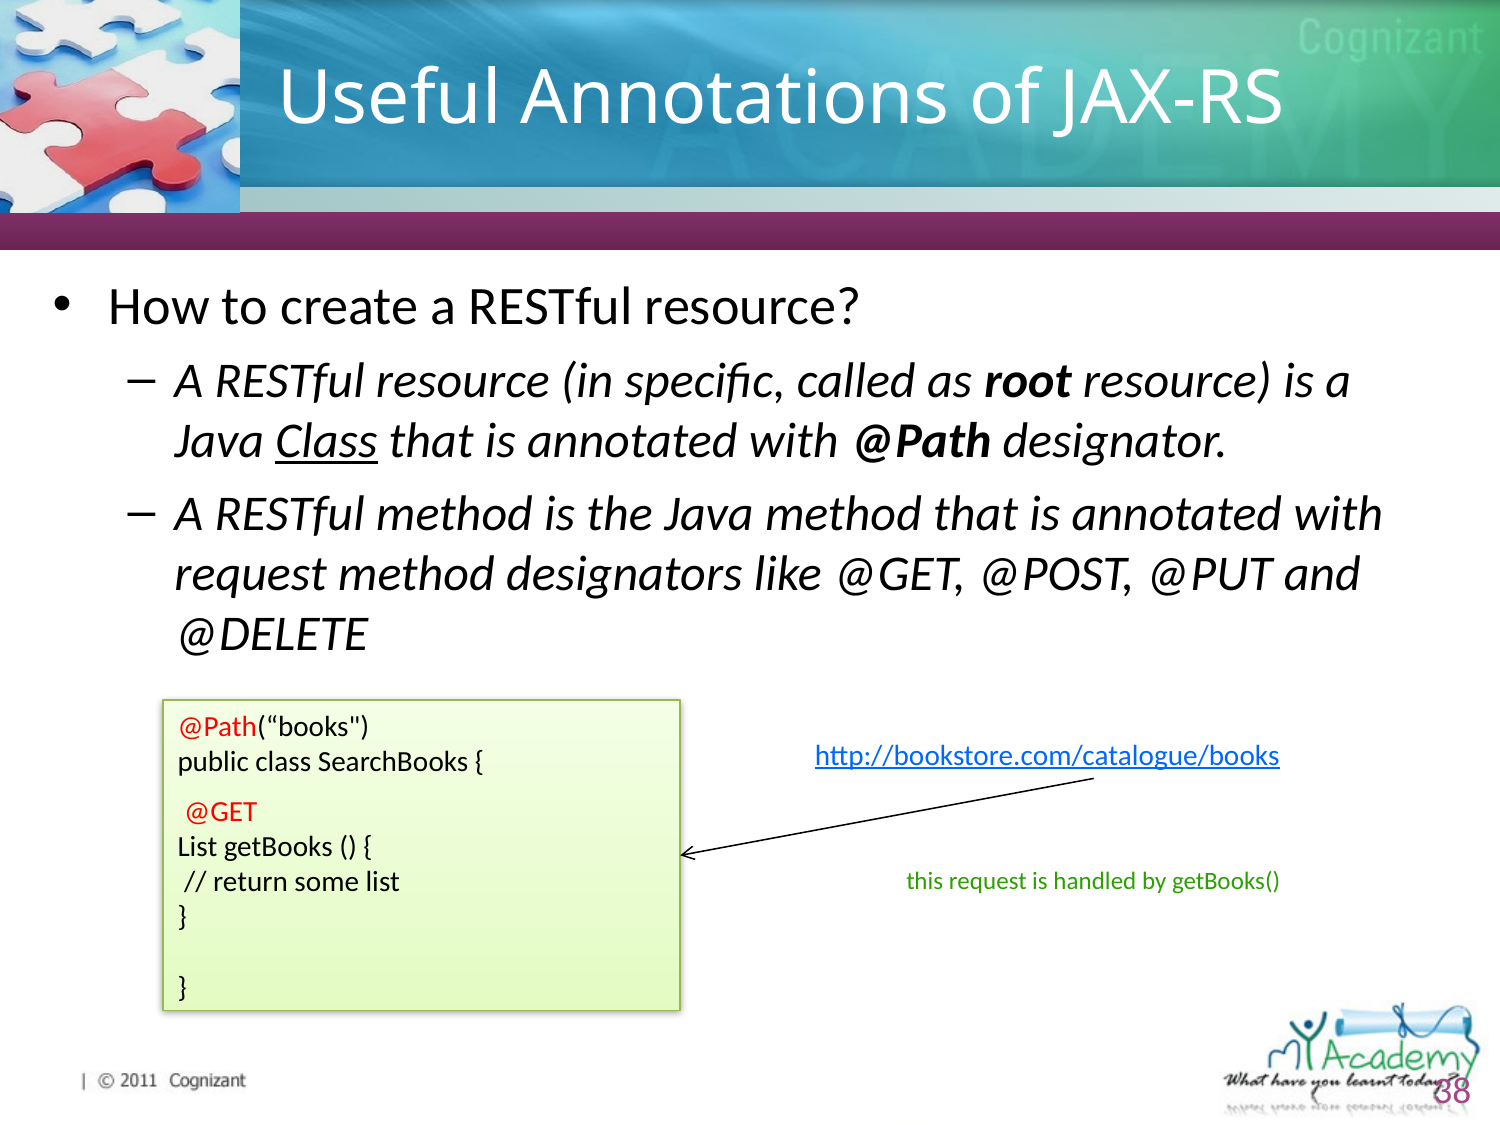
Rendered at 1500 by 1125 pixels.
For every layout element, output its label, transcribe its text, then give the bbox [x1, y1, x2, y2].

picture [0, 250, 1500, 1125]
slide_number 38 [1418, 1059, 1492, 1112]
text_box @Path(“books") public class SearchBooks { @GET List getBooks () { // return some list } } [162, 699, 681, 1011]
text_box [680, 778, 1094, 858]
title Useful Annotations of JAX-RS [262, 0, 1500, 188]
list How to create a RESTful resource? A RESTful resource (in specific, called as root resource) is a Java Class that is annotated with @Path designator. A RESTful method is the Java method that is annotated with request method designators like @GET, @POST, @PUT and @DELETE [37, 262, 1463, 1024]
text_box http://bookstore.com/catalogue/books [799, 728, 1388, 779]
picture [0, 0, 262, 213]
text_box this request is handled by getBooks() [891, 857, 1296, 902]
